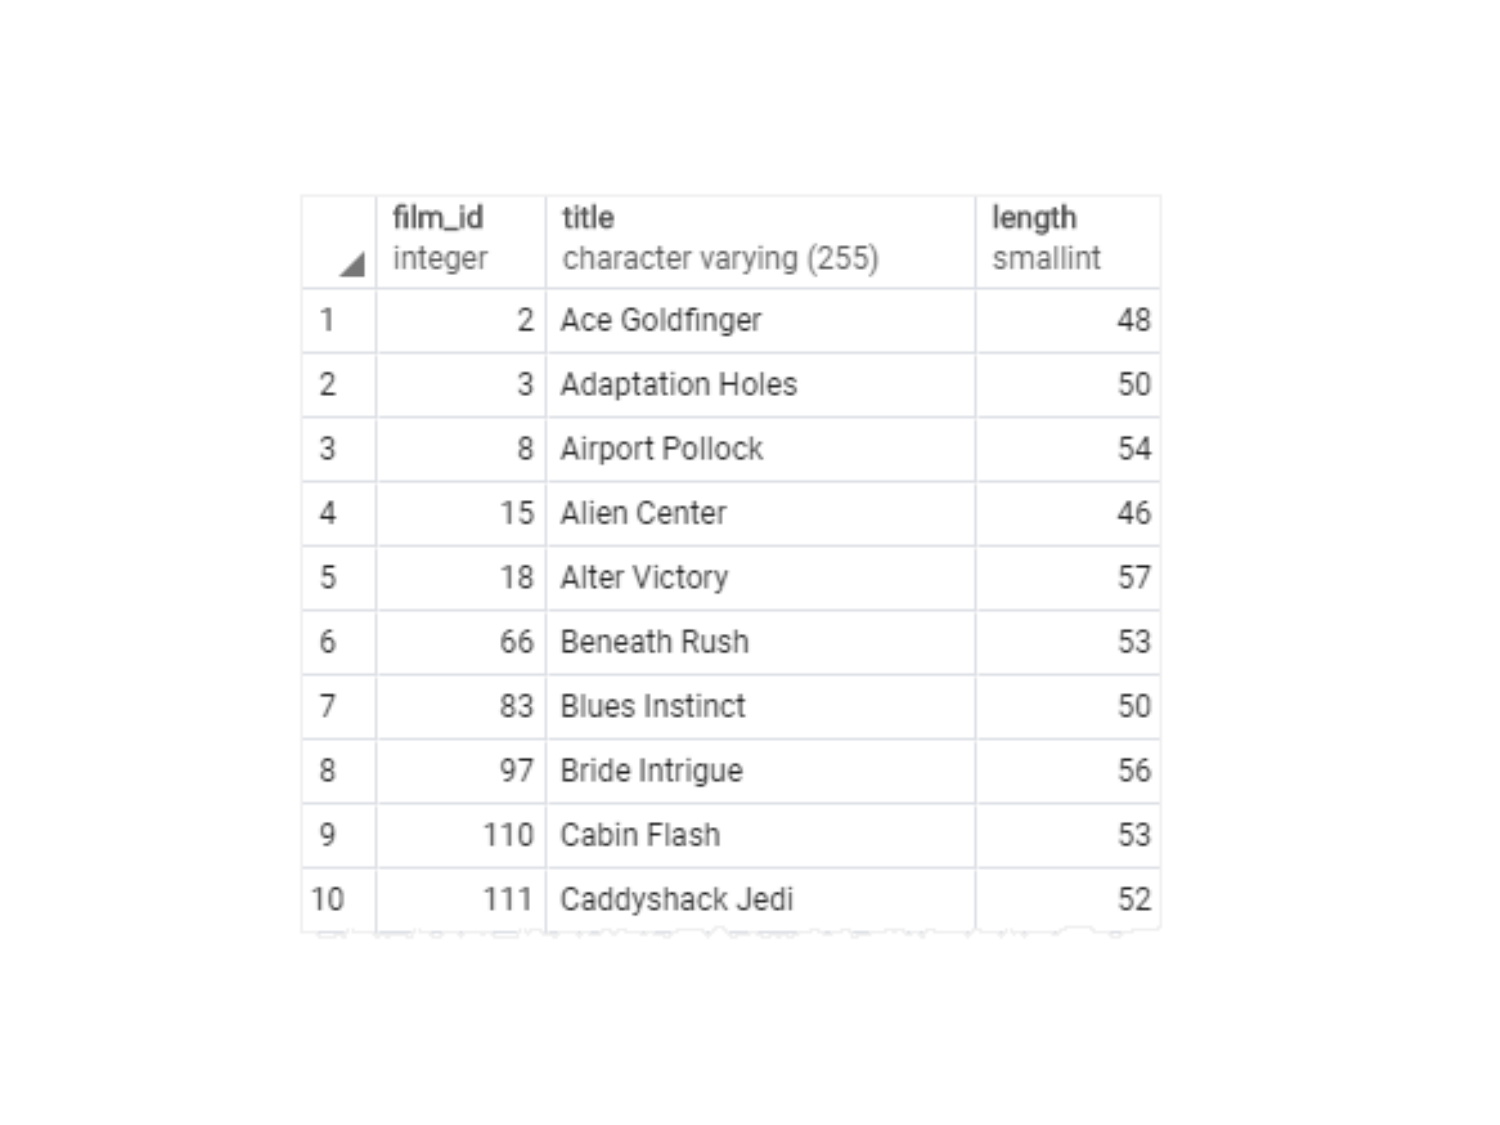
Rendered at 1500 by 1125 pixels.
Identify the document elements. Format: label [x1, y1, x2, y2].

picture [265, 172, 1259, 978]
